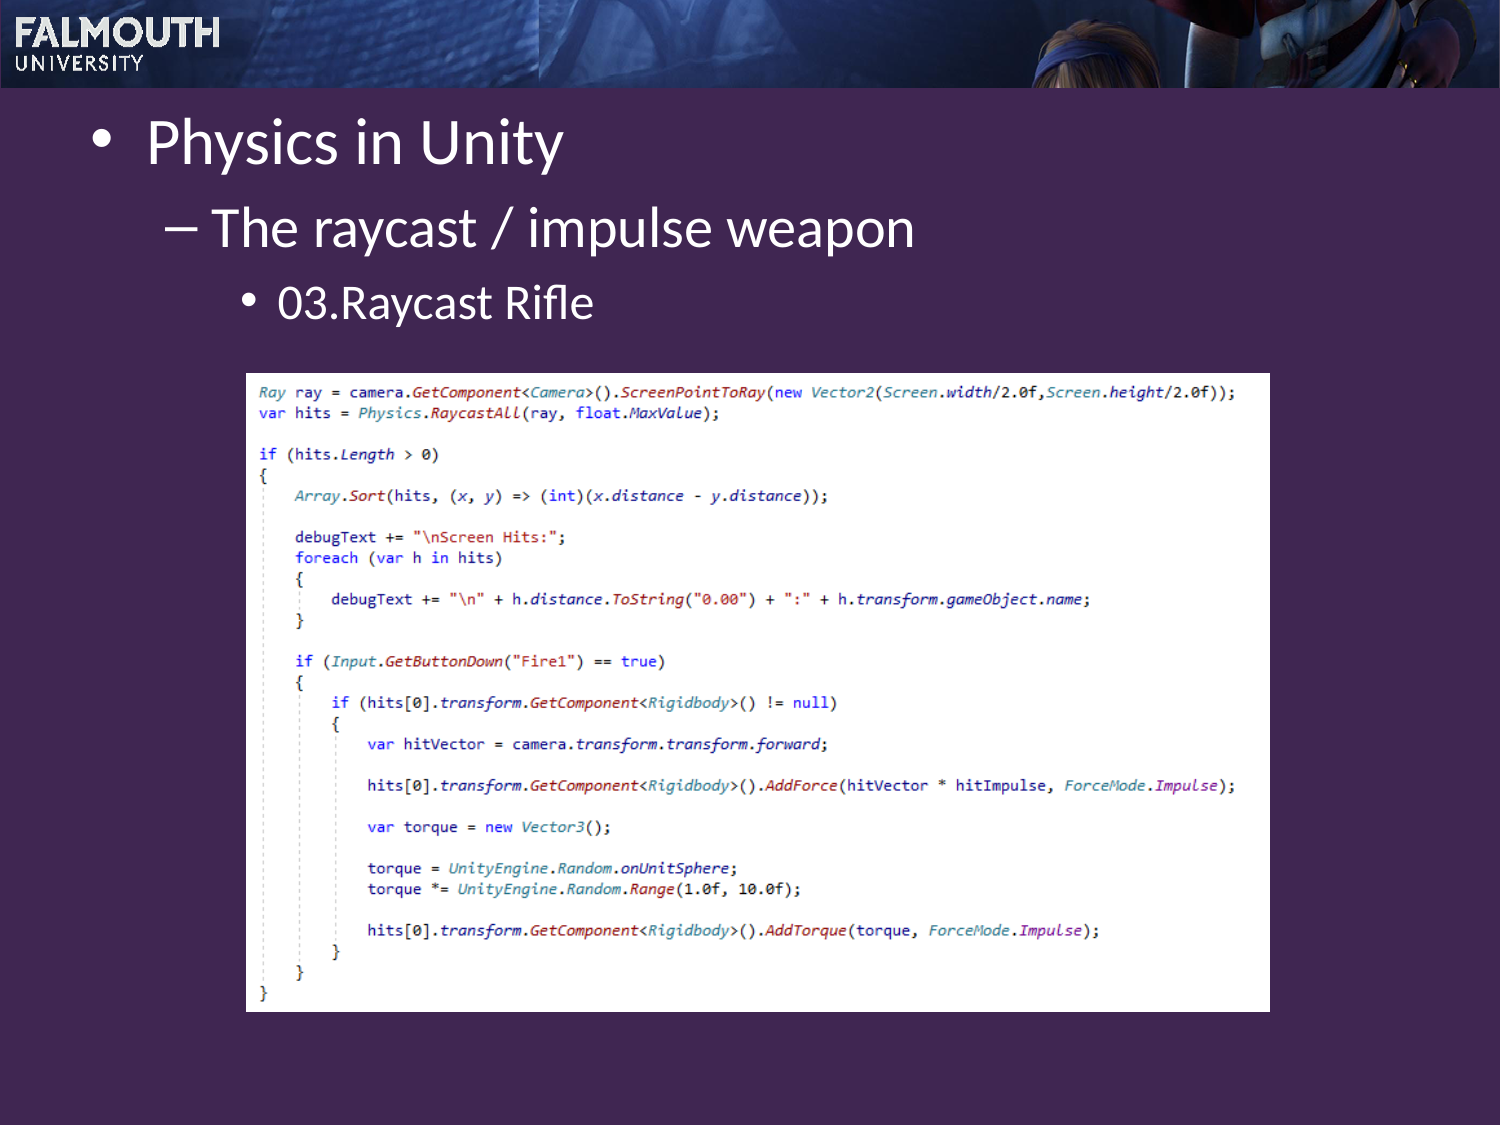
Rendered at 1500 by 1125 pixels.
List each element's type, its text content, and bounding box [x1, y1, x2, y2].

picture [0, 0, 1500, 90]
picture [246, 373, 1270, 1012]
list Physics in Unity The raycast / impulse weapon 03.Raycast Rifle [75, 90, 1425, 1125]
